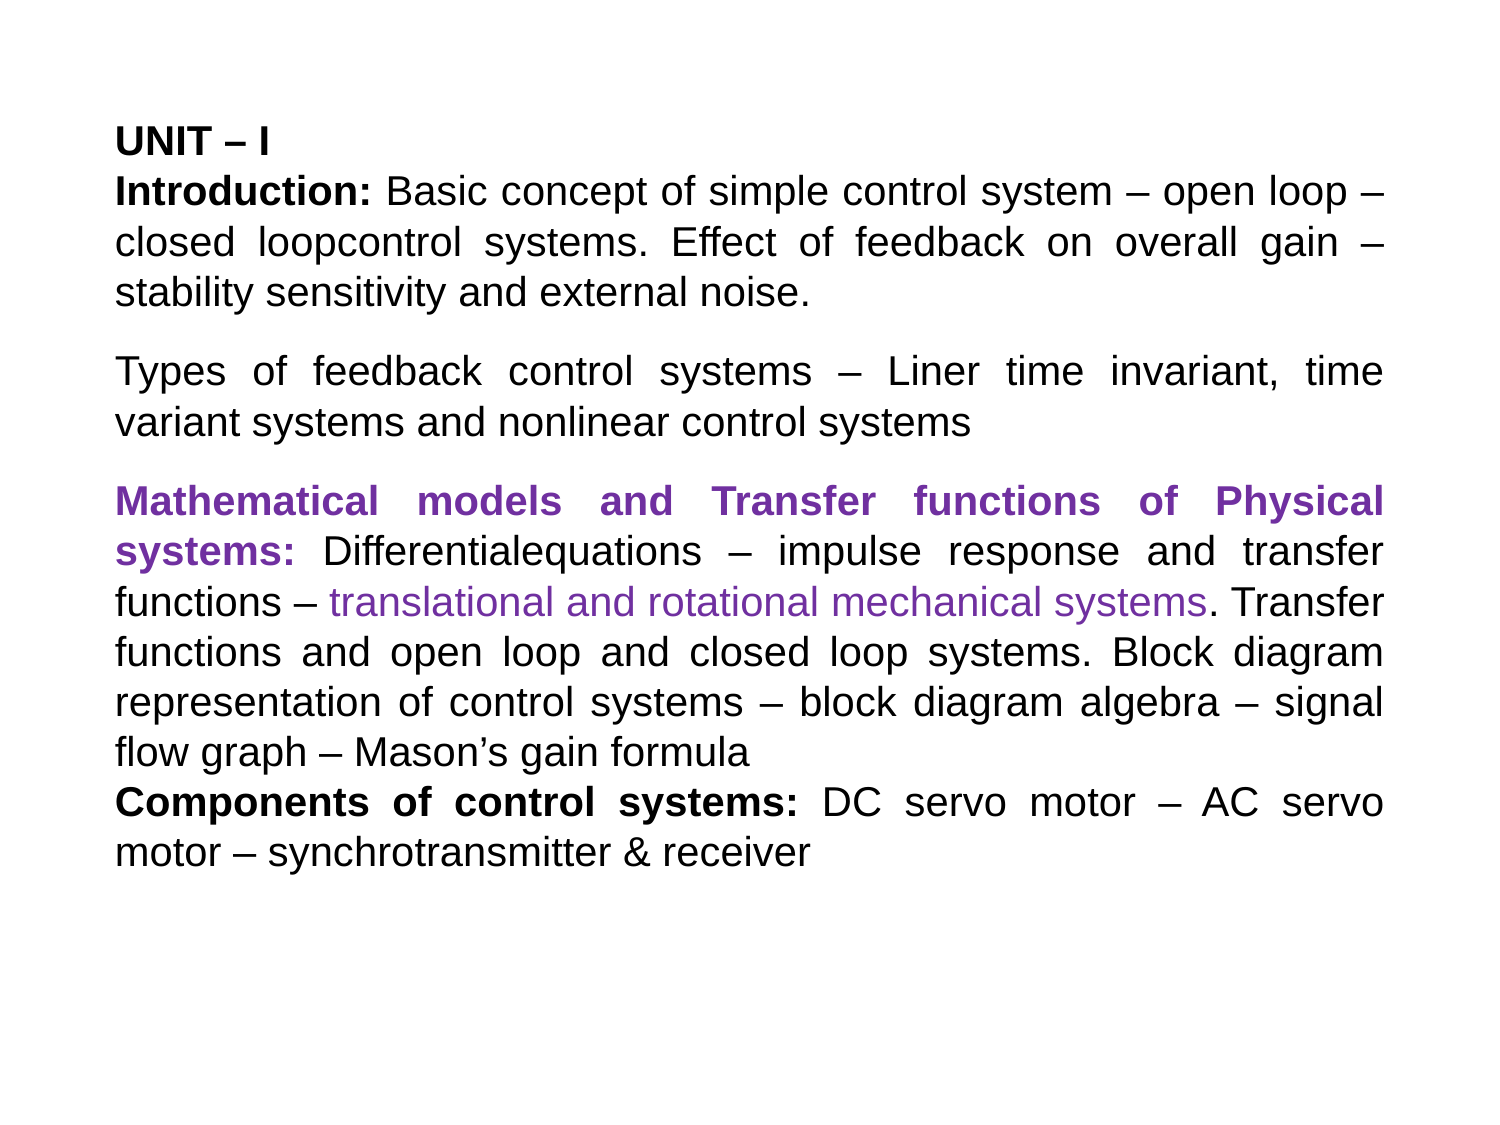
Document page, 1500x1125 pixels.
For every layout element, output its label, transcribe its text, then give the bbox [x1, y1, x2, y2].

text_box UNIT – I Introduction: Basic concept of simple control system – open loop – closed loopcontrol systems. Effect of feedback on overall gain – stability sensitivity and external noise. Types of feedback control systems – Liner time invariant, time variant systems and nonlinear control systems Mathematical models and Transfer functions of Physical systems: Differentialequations – impulse response and transfer functions – translational and rotational mechanical systems. Transfer functions and open loop and closed loop systems. Block diagram representation of control systems – block diagram algebra – signal flow graph – Mason’s gain formula Components of control systems: DC servo motor – AC servo motor – synchrotransmitter & receiver [99, 106, 1400, 882]
